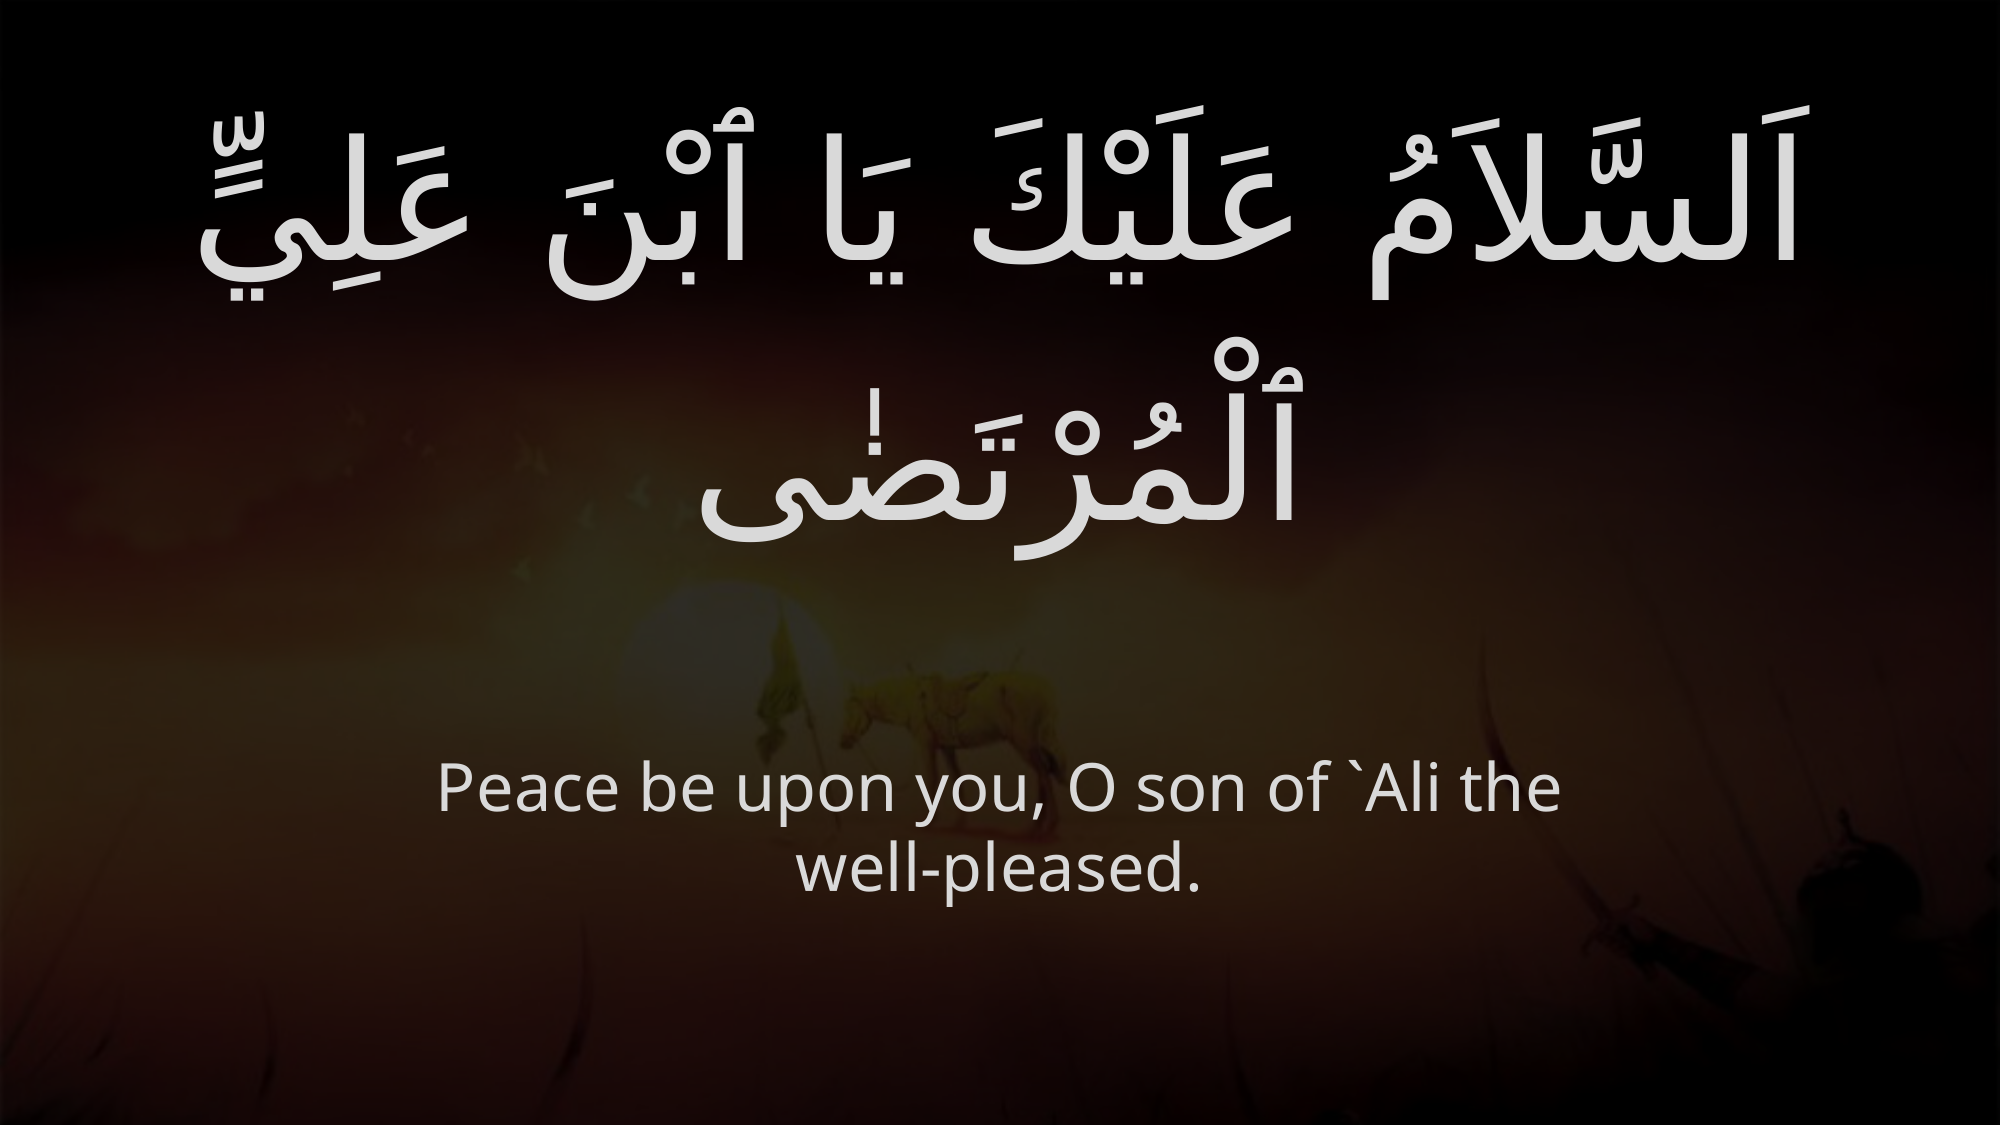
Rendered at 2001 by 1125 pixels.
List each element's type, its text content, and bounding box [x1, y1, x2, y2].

list Peace be upon you, O son of `Ali the well-pleased. [356, 737, 1644, 1125]
title اَلسَّلاَمُ عَلَيْكَ يَا ٱبْنَ عَلِيٍّ ٱلْمُرْتَضٰى [0, 26, 2000, 562]
